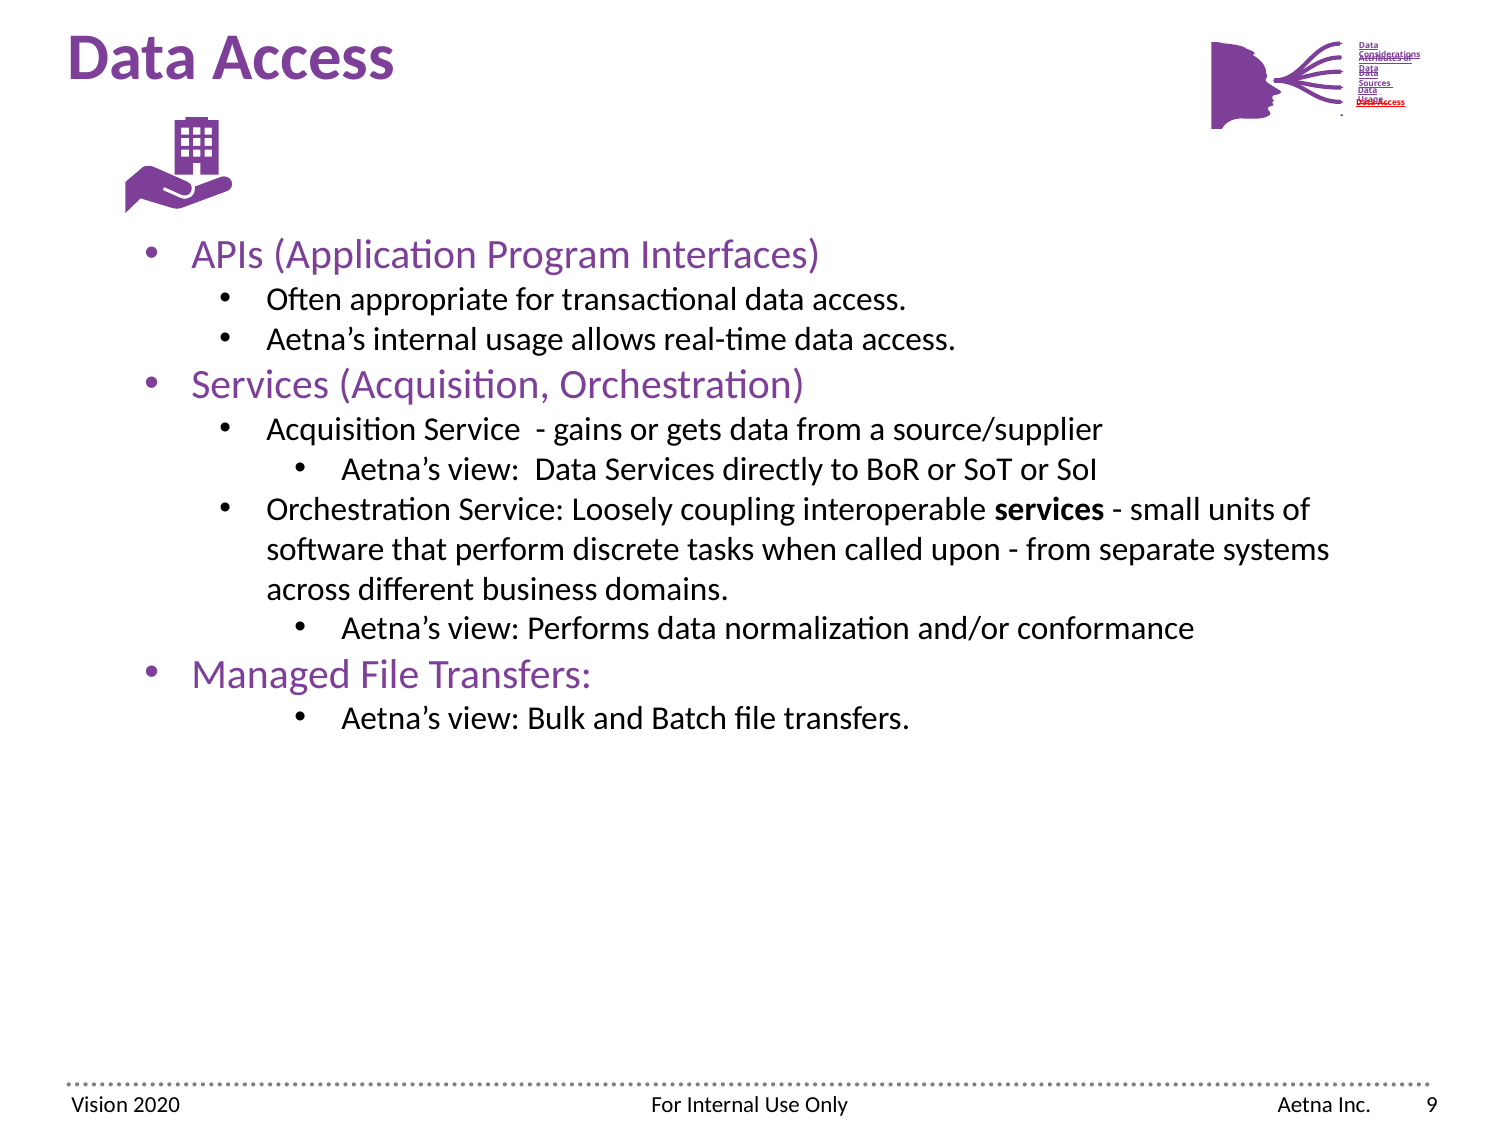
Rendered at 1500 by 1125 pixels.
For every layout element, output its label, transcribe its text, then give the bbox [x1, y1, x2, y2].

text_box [1211, 40, 1430, 130]
text_box [125, 117, 233, 213]
title Data Access [67, 24, 1430, 146]
text_box APIs (Application Program Interfaces) Often appropriate for transactional data access. Aetna’s internal usage allows real-time data access. Services (Acquisition, Orchestration) Acquisition Service - gains or gets data from a source/supplier Aetna’s view: Data Services directly to BoR or SoT or SoI Orchestration Service: Loosely coupling interoperable services - small units of software that perform discrete tasks when called upon - from separate systems across different business domains. Aetna’s view: Performs data normalization and/or conformance Managed File Transfers: Aetna’s view: Bulk and Batch file transfers. [129, 174, 1368, 879]
